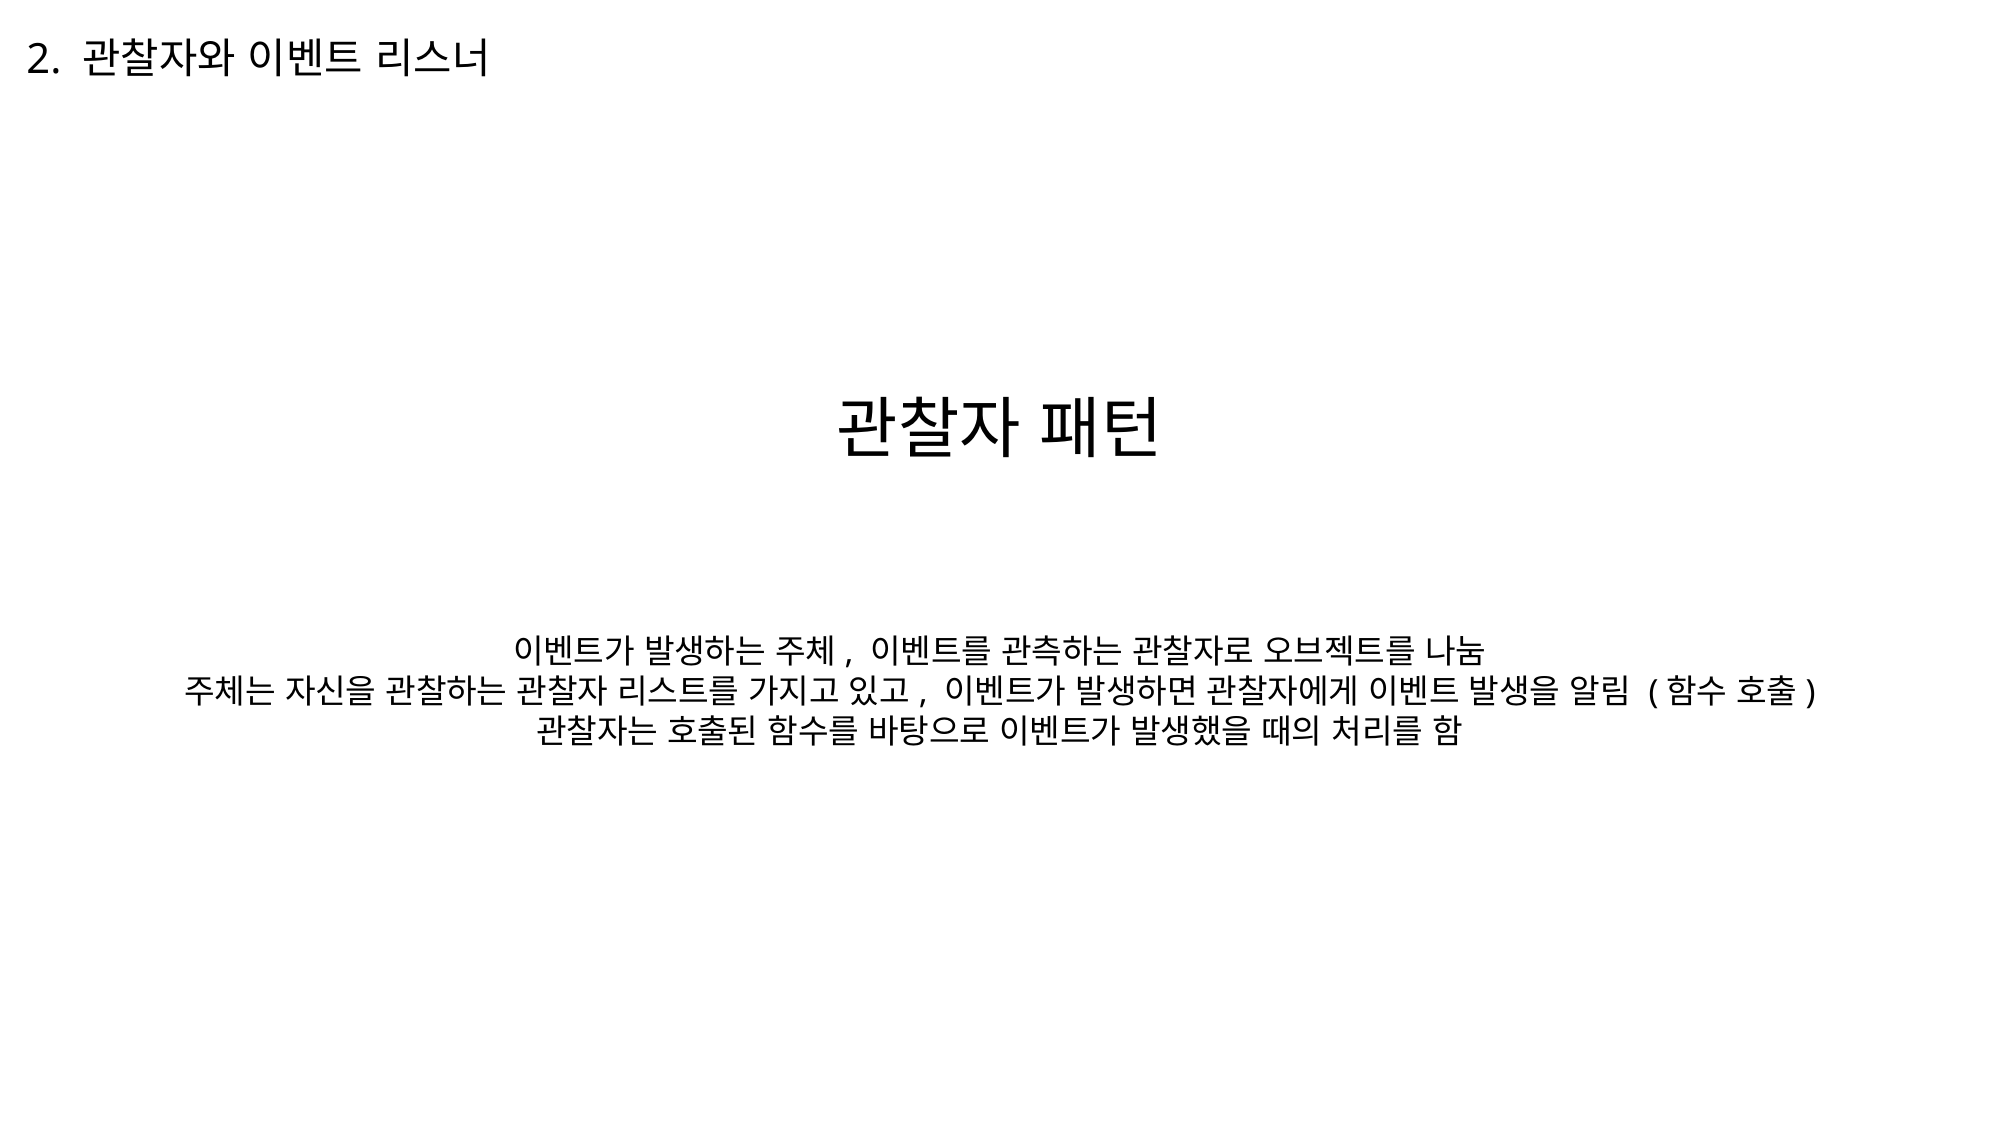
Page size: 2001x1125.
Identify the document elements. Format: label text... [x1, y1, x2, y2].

text_box 2. 관찰자와 이벤트 리스너 [11, 24, 506, 90]
text_box 관찰자 패턴 [822, 378, 1178, 474]
text_box 이벤트가 발생하는 주체, 이벤트를 관측하는 관찰자로 오브젝트를 나눔 주체는 자신을 관찰하는 관찰자 리스트를 가지고 있고, 이벤트가 발생하면 관찰자에게 이벤트 발생을 알림 (함수 호출) 관찰자는 호출된 함수를 바탕으로 이벤트가 발생했을 때의 처리를 함 [169, 623, 1831, 758]
